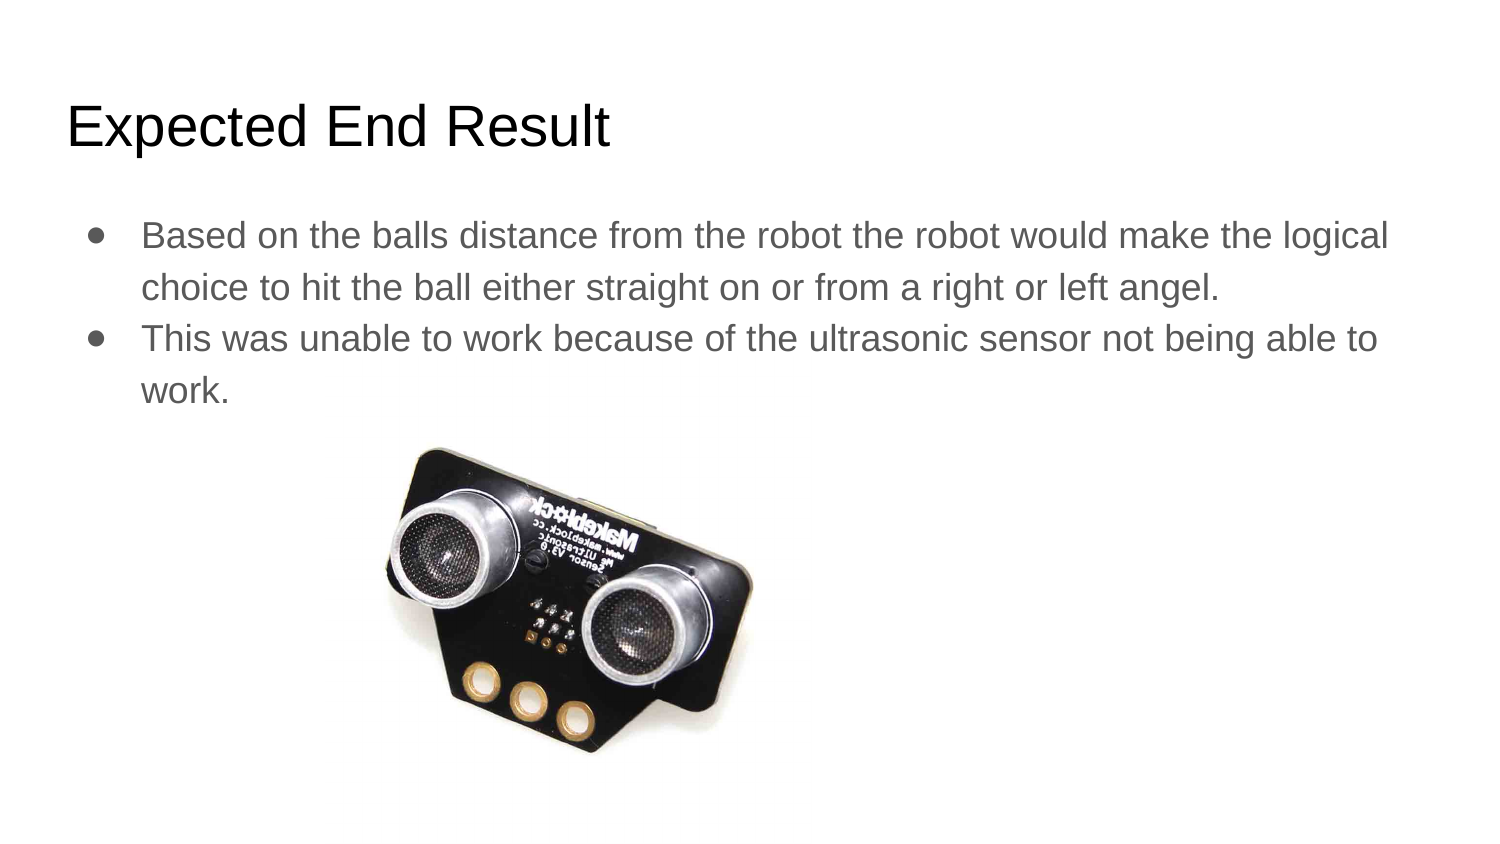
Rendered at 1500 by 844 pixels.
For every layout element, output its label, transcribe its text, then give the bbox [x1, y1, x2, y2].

picture [324, 356, 813, 844]
list Based on the balls distance from the robot the robot would make the logical choice to hit the ball either straight on or from a right or left angel. This was unable to work because of the ultrasonic sensor not being able to work. [51, 189, 1449, 750]
title Expected End Result [51, 72, 1449, 167]
